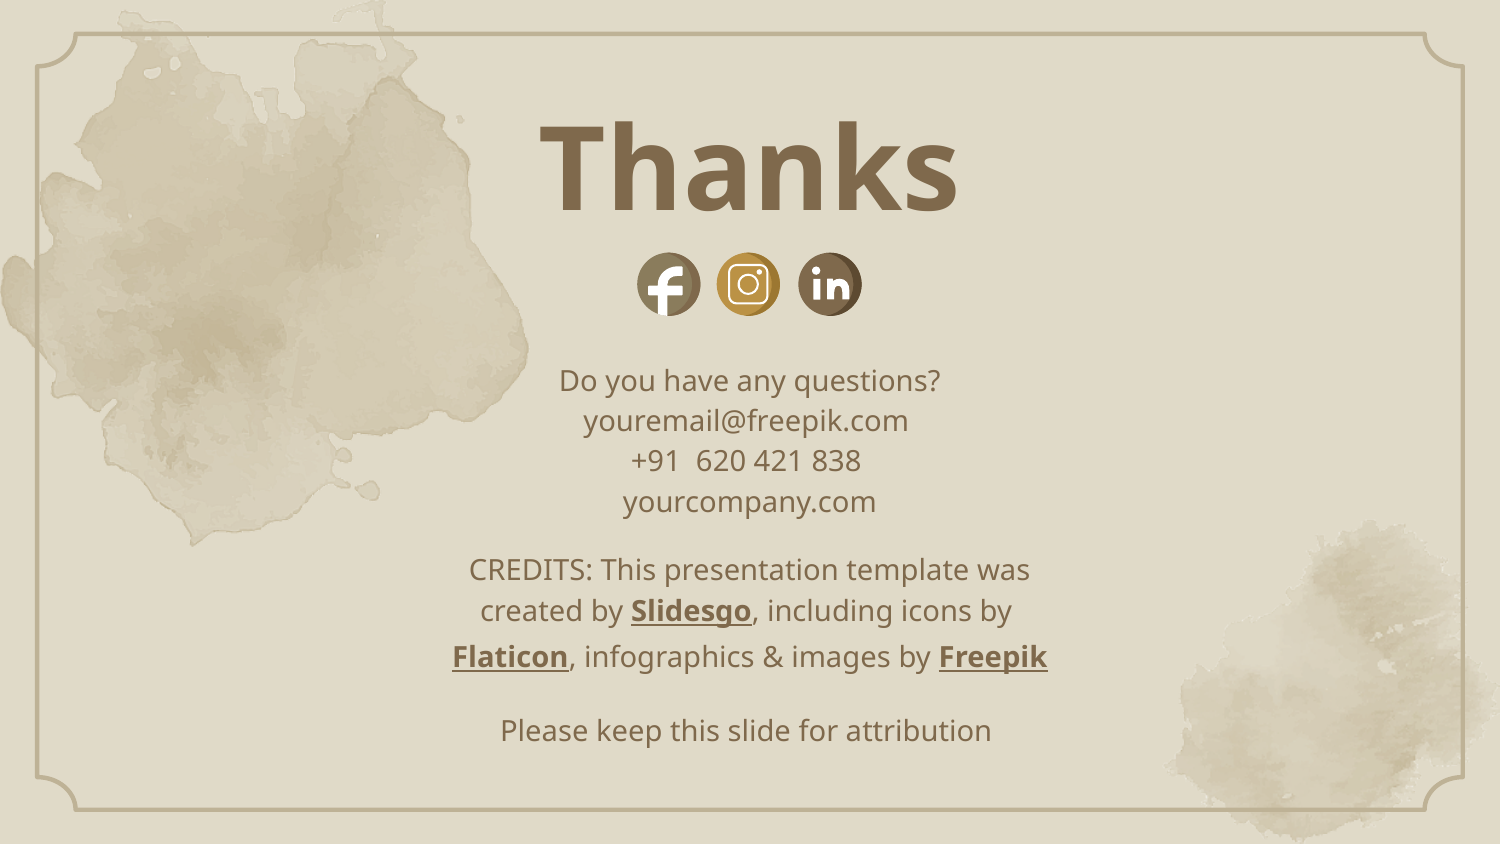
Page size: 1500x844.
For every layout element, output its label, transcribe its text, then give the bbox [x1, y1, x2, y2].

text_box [0, 0, 530, 547]
title Thanks [499, 89, 1001, 238]
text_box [636, 252, 863, 317]
subtitle Do you have any questions? youremail@freepik.com +91 620 421 838 yourcompany.com [539, 342, 961, 543]
text_box Please keep this slide for attribution [485, 710, 1015, 750]
